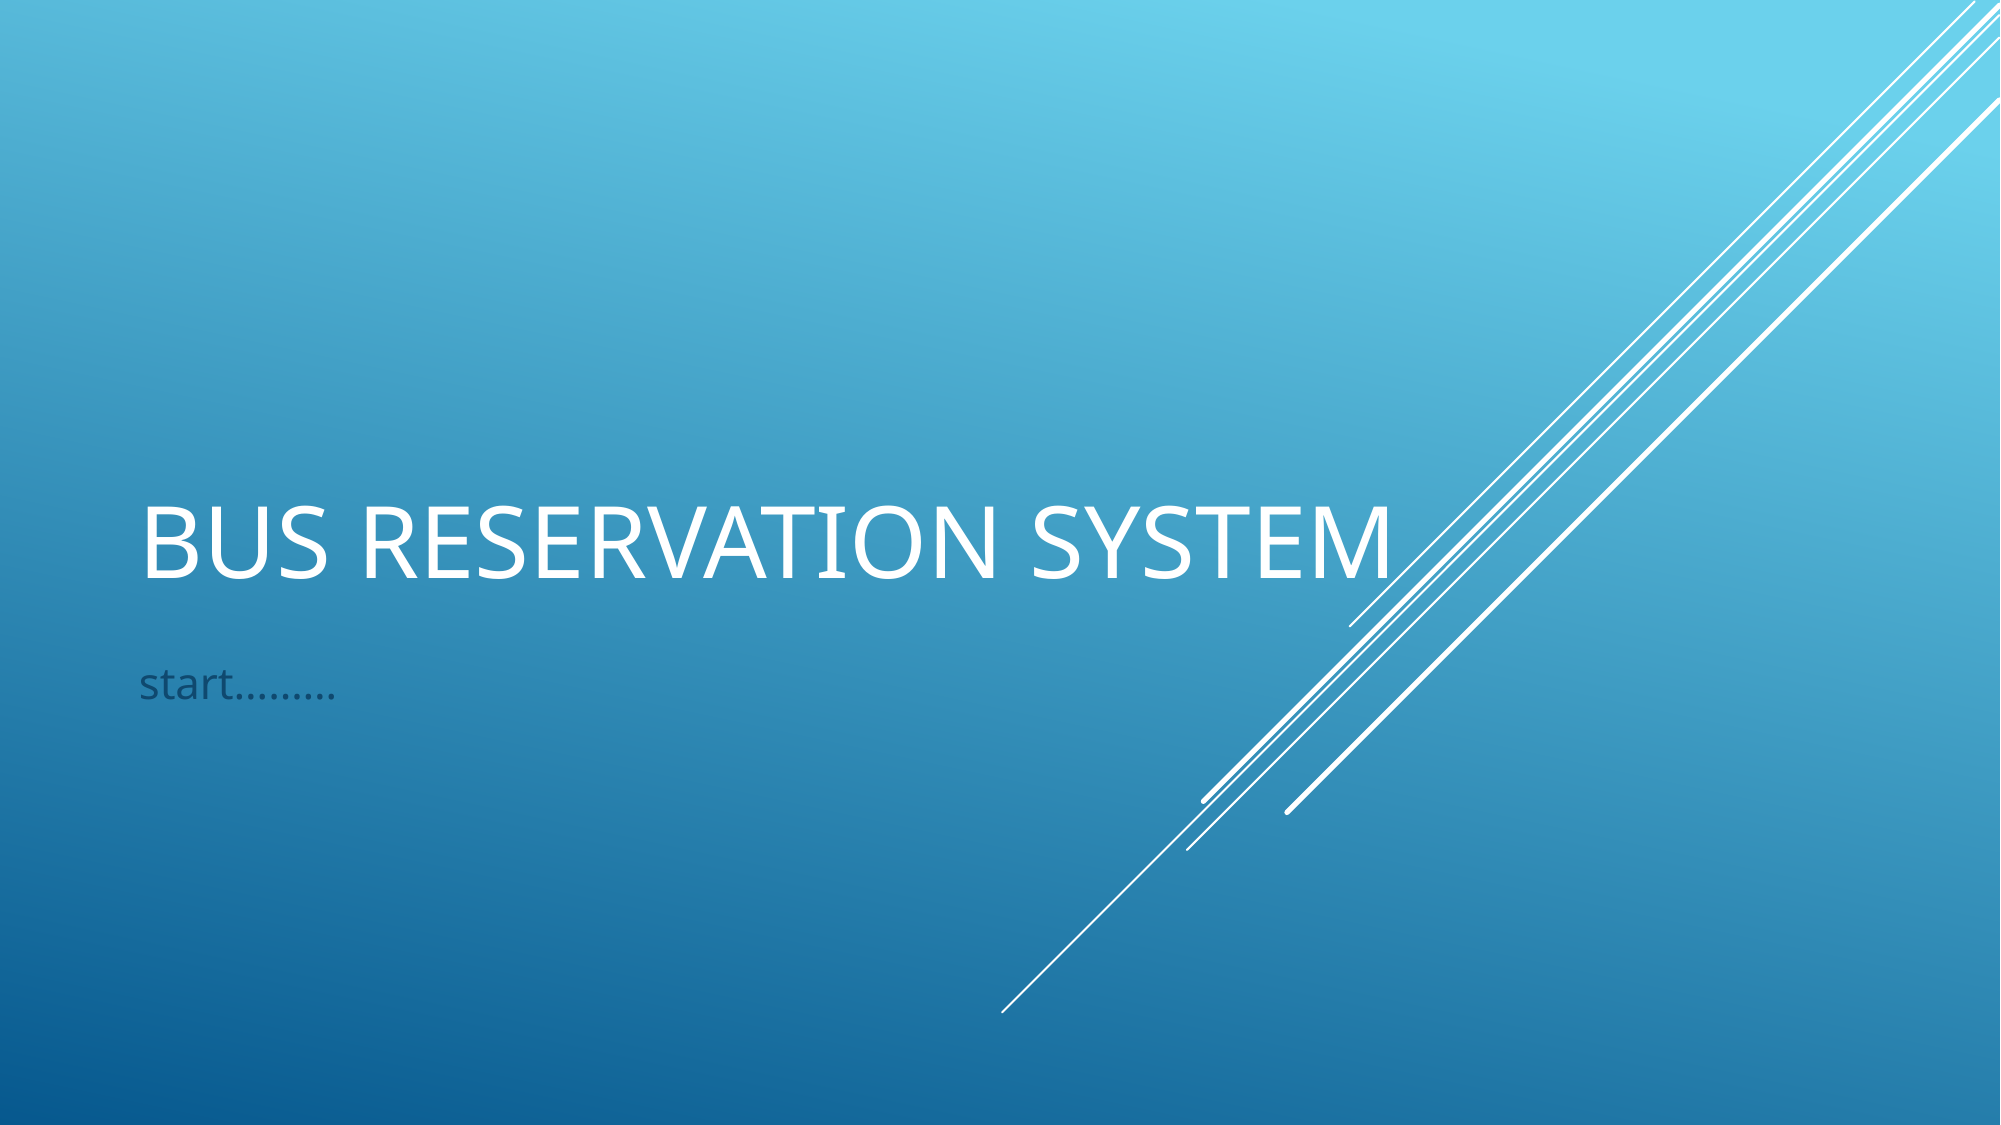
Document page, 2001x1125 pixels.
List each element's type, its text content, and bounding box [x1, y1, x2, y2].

subtitle start……… [112, 630, 1163, 950]
title BUS RESERVATION SYSTEM [112, 112, 1425, 600]
